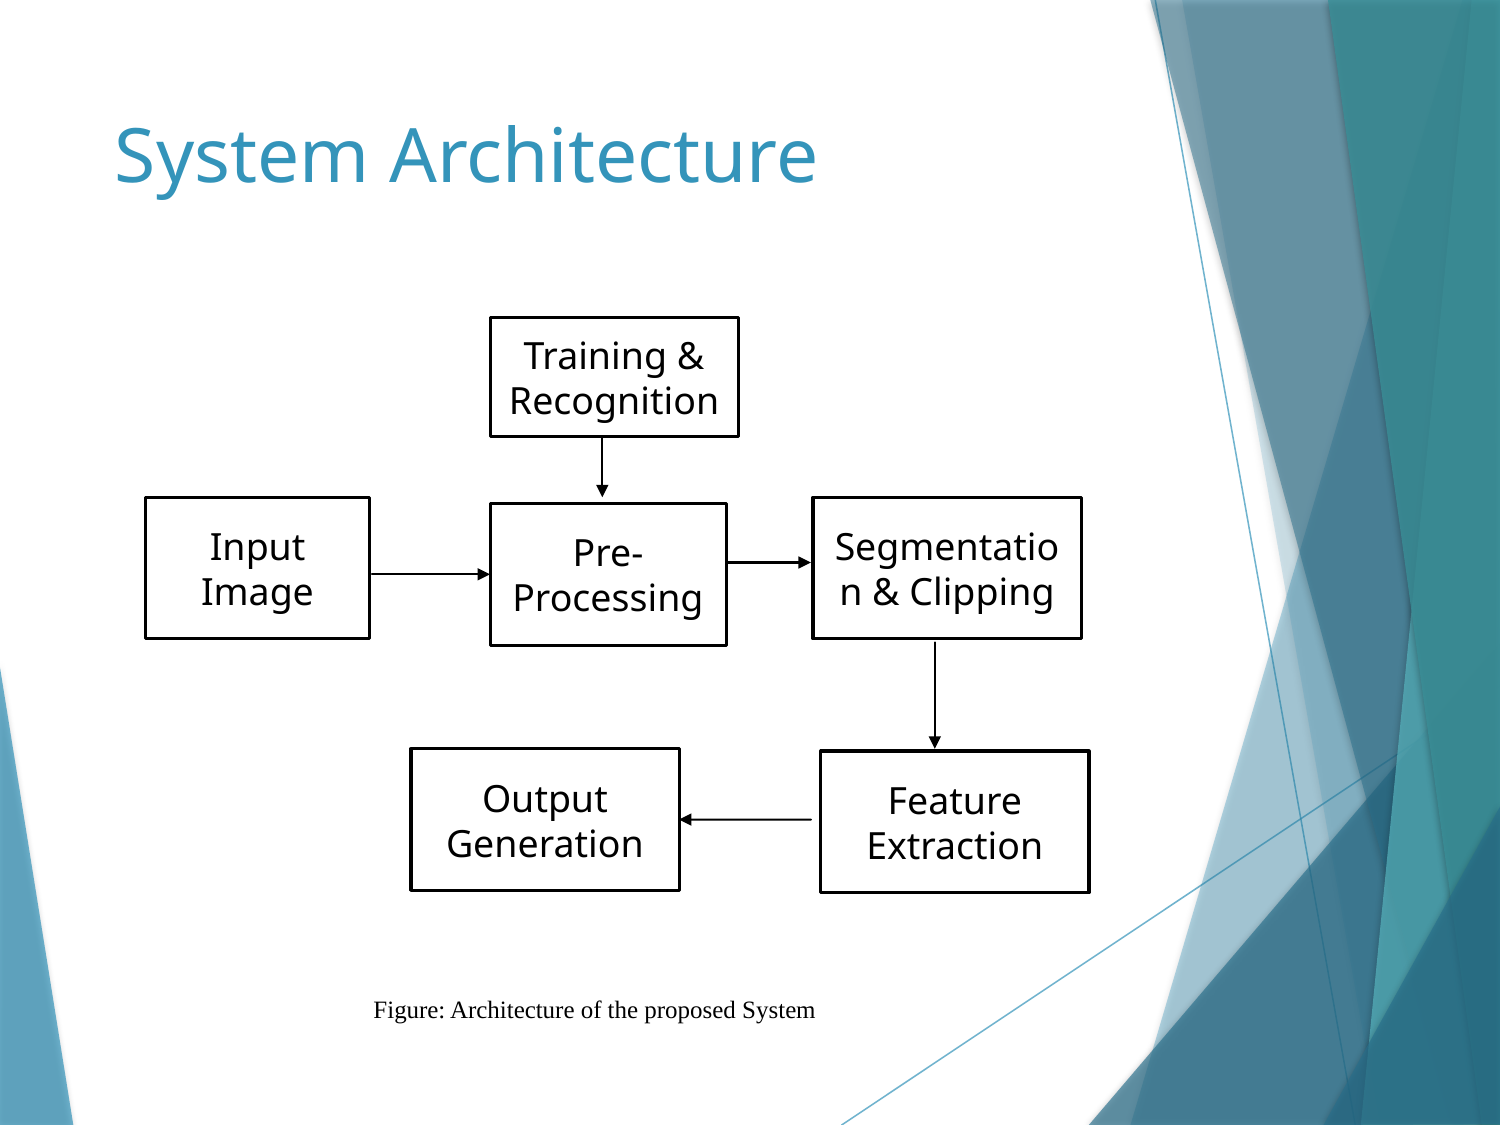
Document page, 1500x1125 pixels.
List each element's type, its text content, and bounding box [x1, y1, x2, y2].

text_box Training & Recognition [489, 316, 740, 438]
list Pre- Processing [489, 502, 728, 647]
text_box Feature Extraction [819, 749, 1091, 894]
text_box Segmentation & Clipping [811, 496, 1083, 640]
text_box Input Image [144, 496, 371, 640]
text_box Output Generation [409, 747, 681, 892]
text_box Figure: Architecture of the proposed System [358, 986, 1080, 1031]
title System Architecture [99, 99, 1142, 317]
